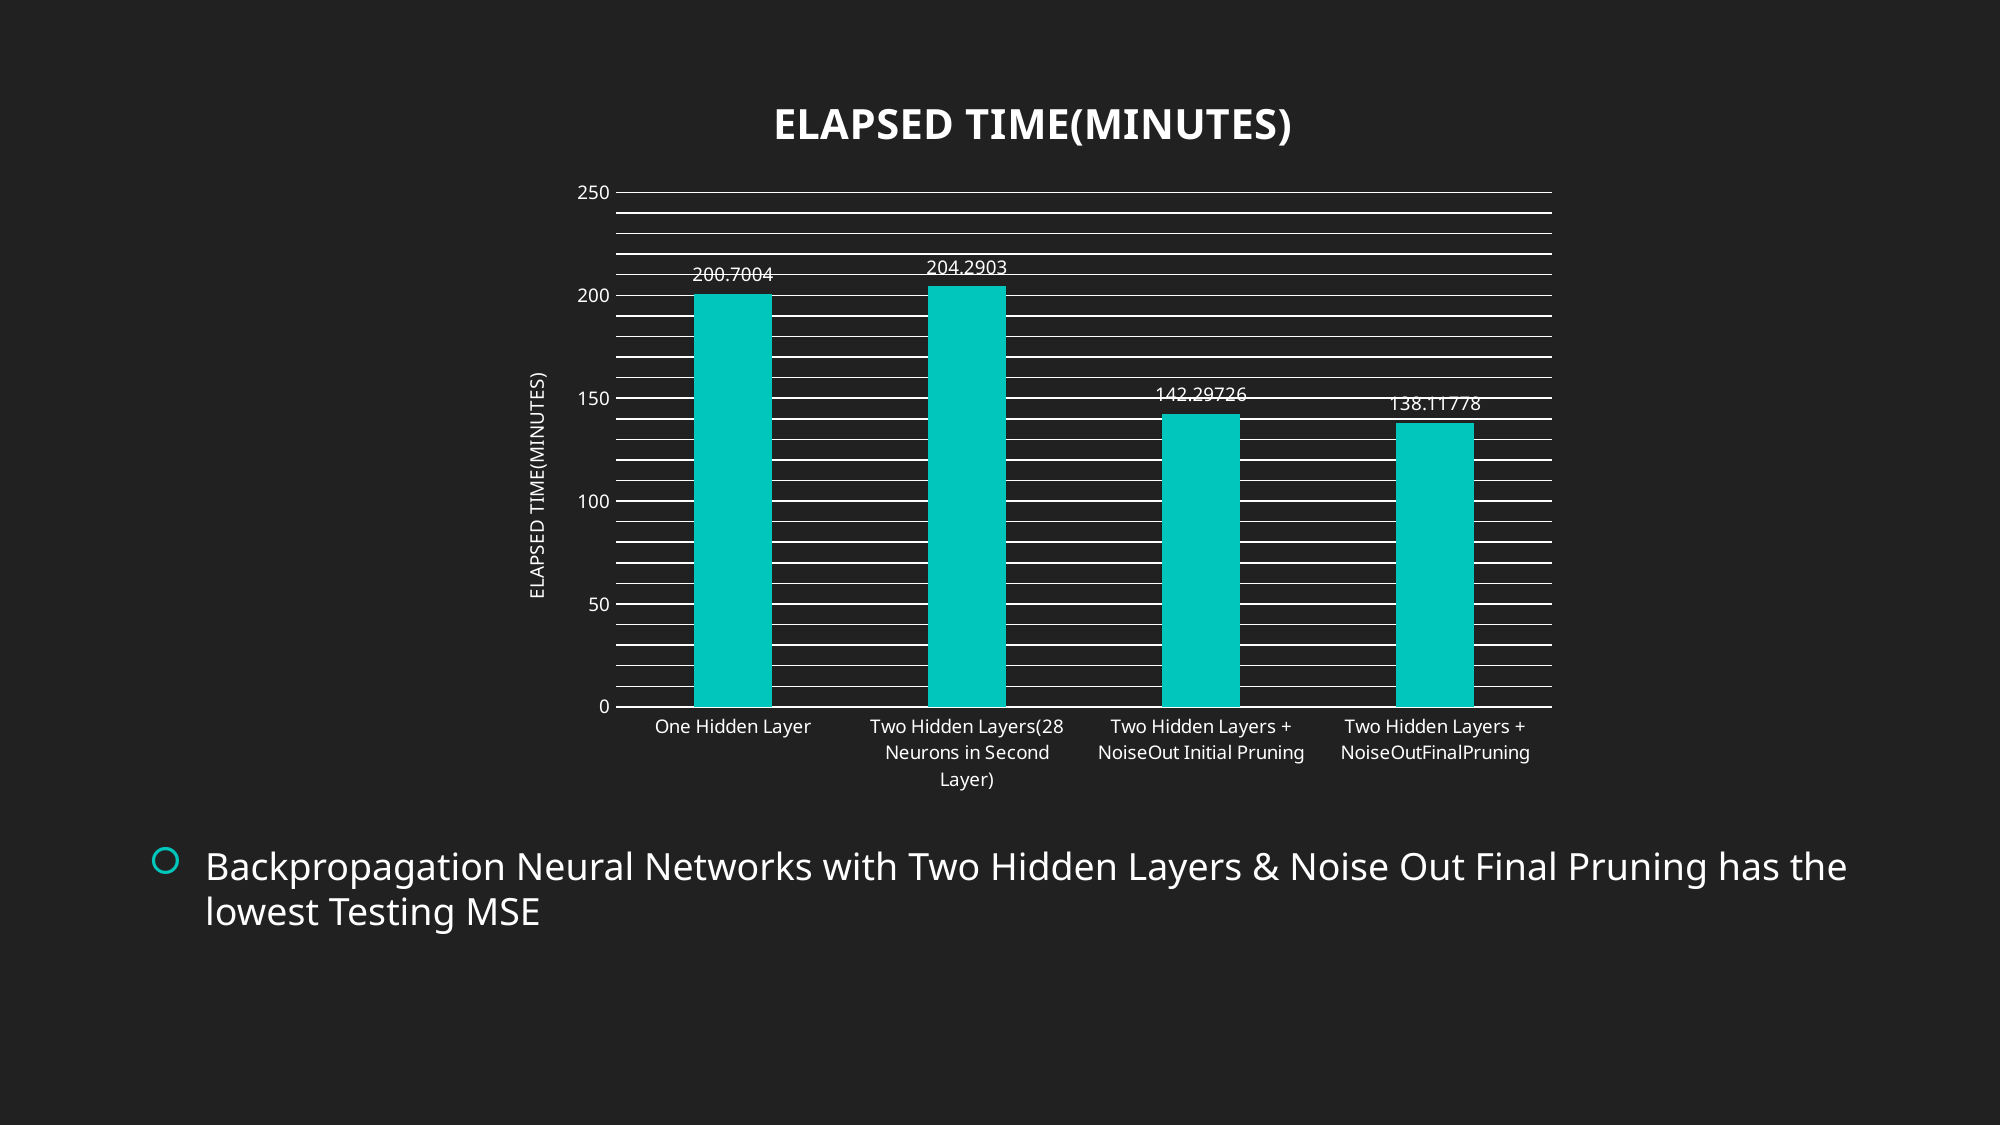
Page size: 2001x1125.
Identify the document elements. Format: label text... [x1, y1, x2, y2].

chart [490, 57, 1575, 808]
text_box Backpropagation Neural Networks with Two Hidden Layers & Noise Out Final Pruning has the lowest Testing MSE [134, 835, 1866, 989]
